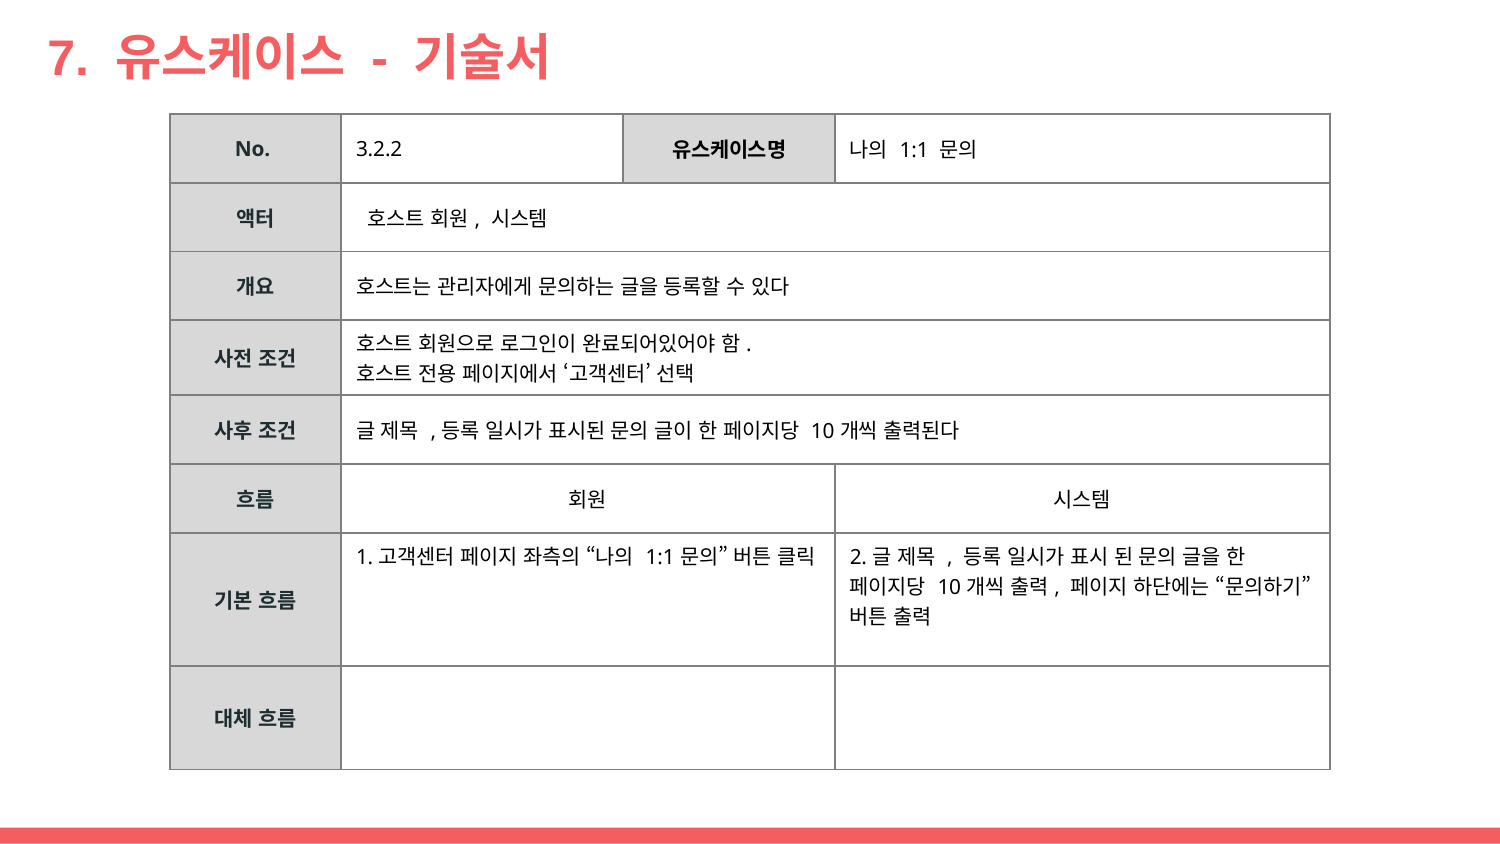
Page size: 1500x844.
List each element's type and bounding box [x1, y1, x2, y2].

table_cell [342, 396, 1329, 463]
table_cell [171, 534, 340, 665]
table_cell [171, 465, 340, 532]
table_cell [342, 667, 834, 769]
table_header [342, 115, 622, 182]
table_cell [342, 321, 1329, 394]
table_cell [342, 184, 1329, 251]
table_cell [171, 184, 340, 251]
table_cell [342, 534, 834, 665]
table_cell [836, 534, 1329, 665]
title [32, 10, 1431, 101]
table_cell [836, 667, 1329, 769]
table_cell [171, 667, 340, 769]
table_cell [171, 396, 340, 463]
table_cell [342, 252, 1329, 319]
table_header [171, 115, 340, 182]
table_header [836, 115, 1329, 182]
table_cell [171, 321, 340, 394]
table_cell [836, 465, 1329, 532]
table_cell [342, 465, 834, 532]
table_cell [171, 252, 340, 319]
table_header [624, 115, 834, 182]
